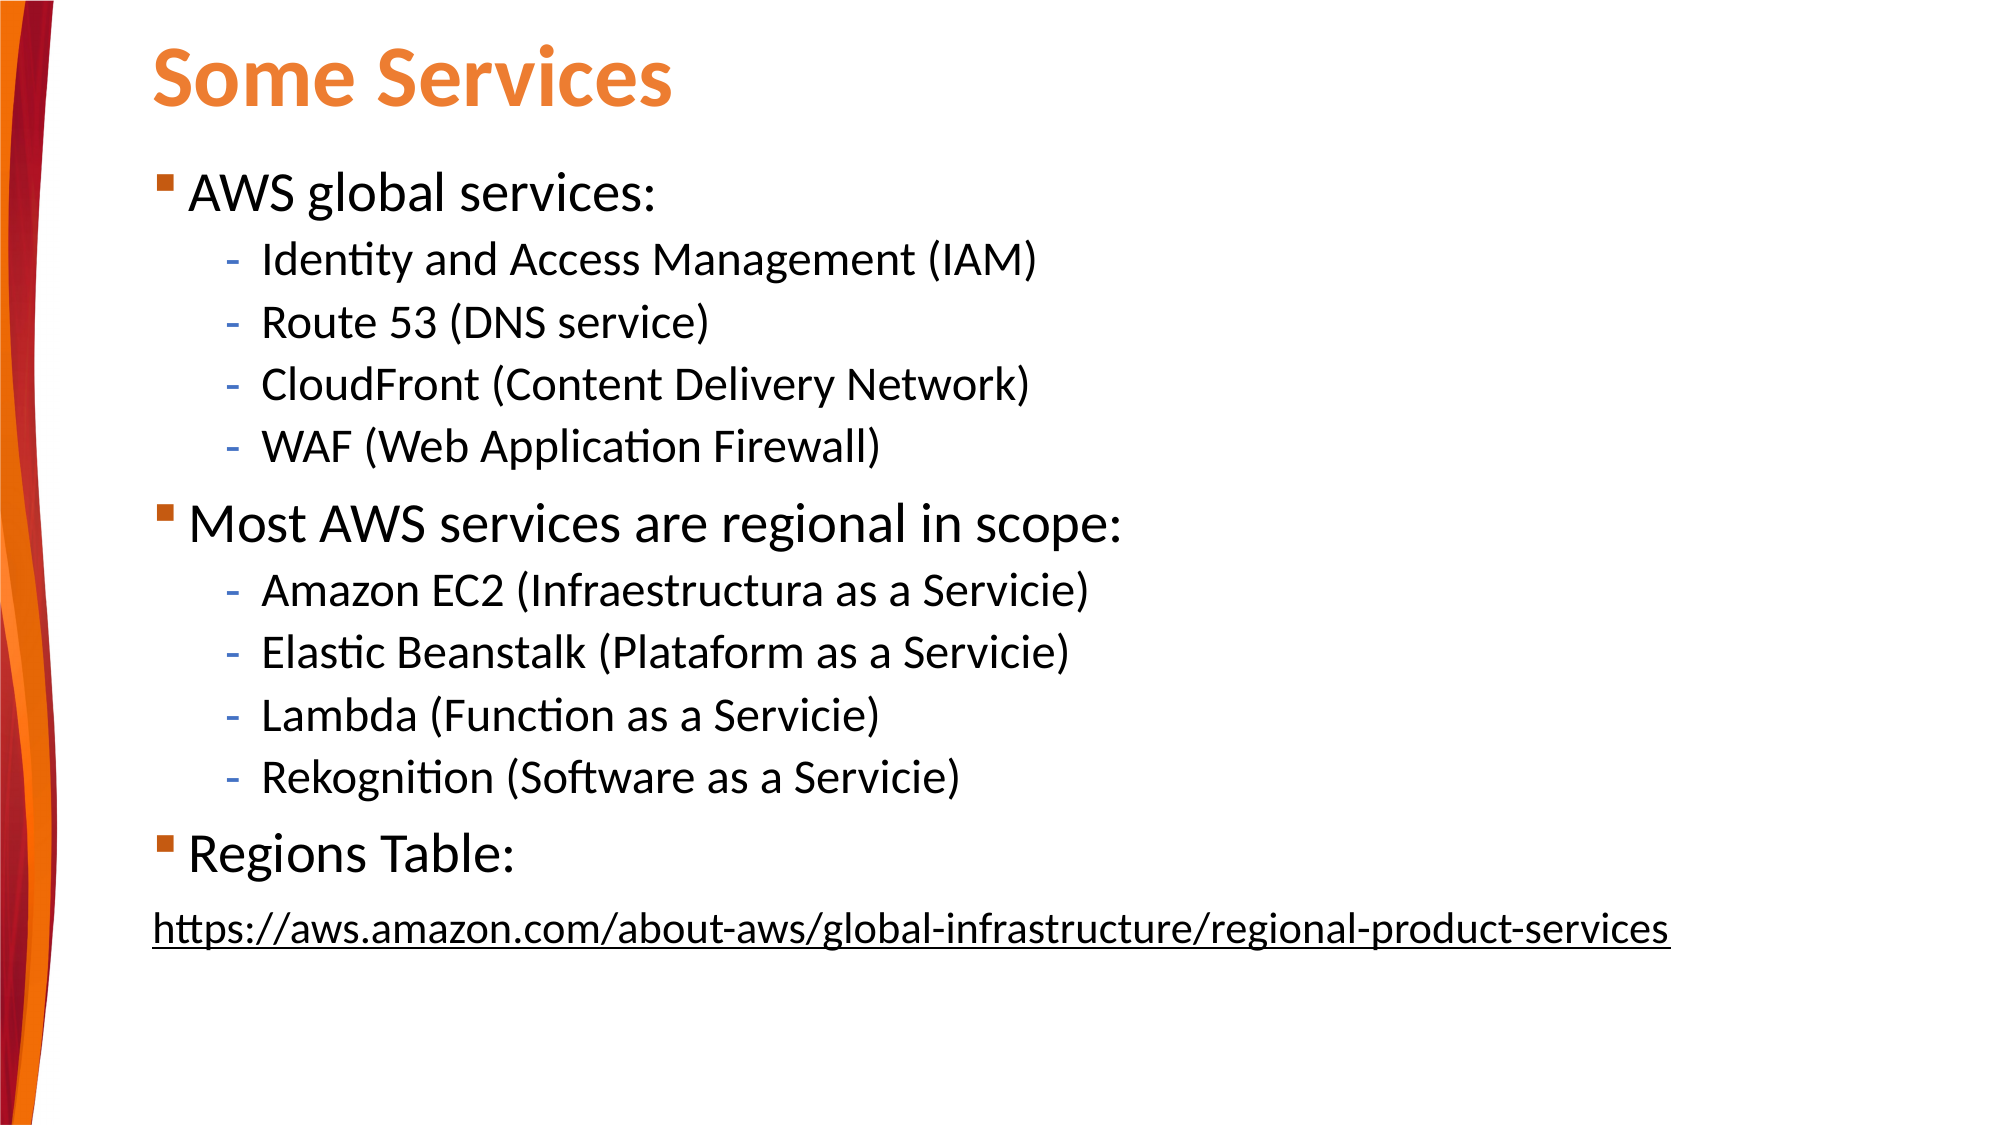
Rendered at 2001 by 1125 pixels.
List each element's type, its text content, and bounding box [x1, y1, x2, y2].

list AWS global services: Identity and Access Management (IAM) Route 53 (DNS service) CloudFront (Content Delivery Network) WAF (Web Application Firewall) Most AWS services are regional in scope: Amazon EC2 (Infraestructura as a Servicie) Elastic Beanstalk (Plataform as a Servicie) Lambda (Function as a Servicie) Rekognition (Software as a Servicie) Regions Table: https://aws.amazon.com/about-aws/global-infrastructure/regional-product-services [137, 155, 1863, 966]
picture [1, 1, 60, 1124]
title Some Services [137, 22, 1863, 133]
